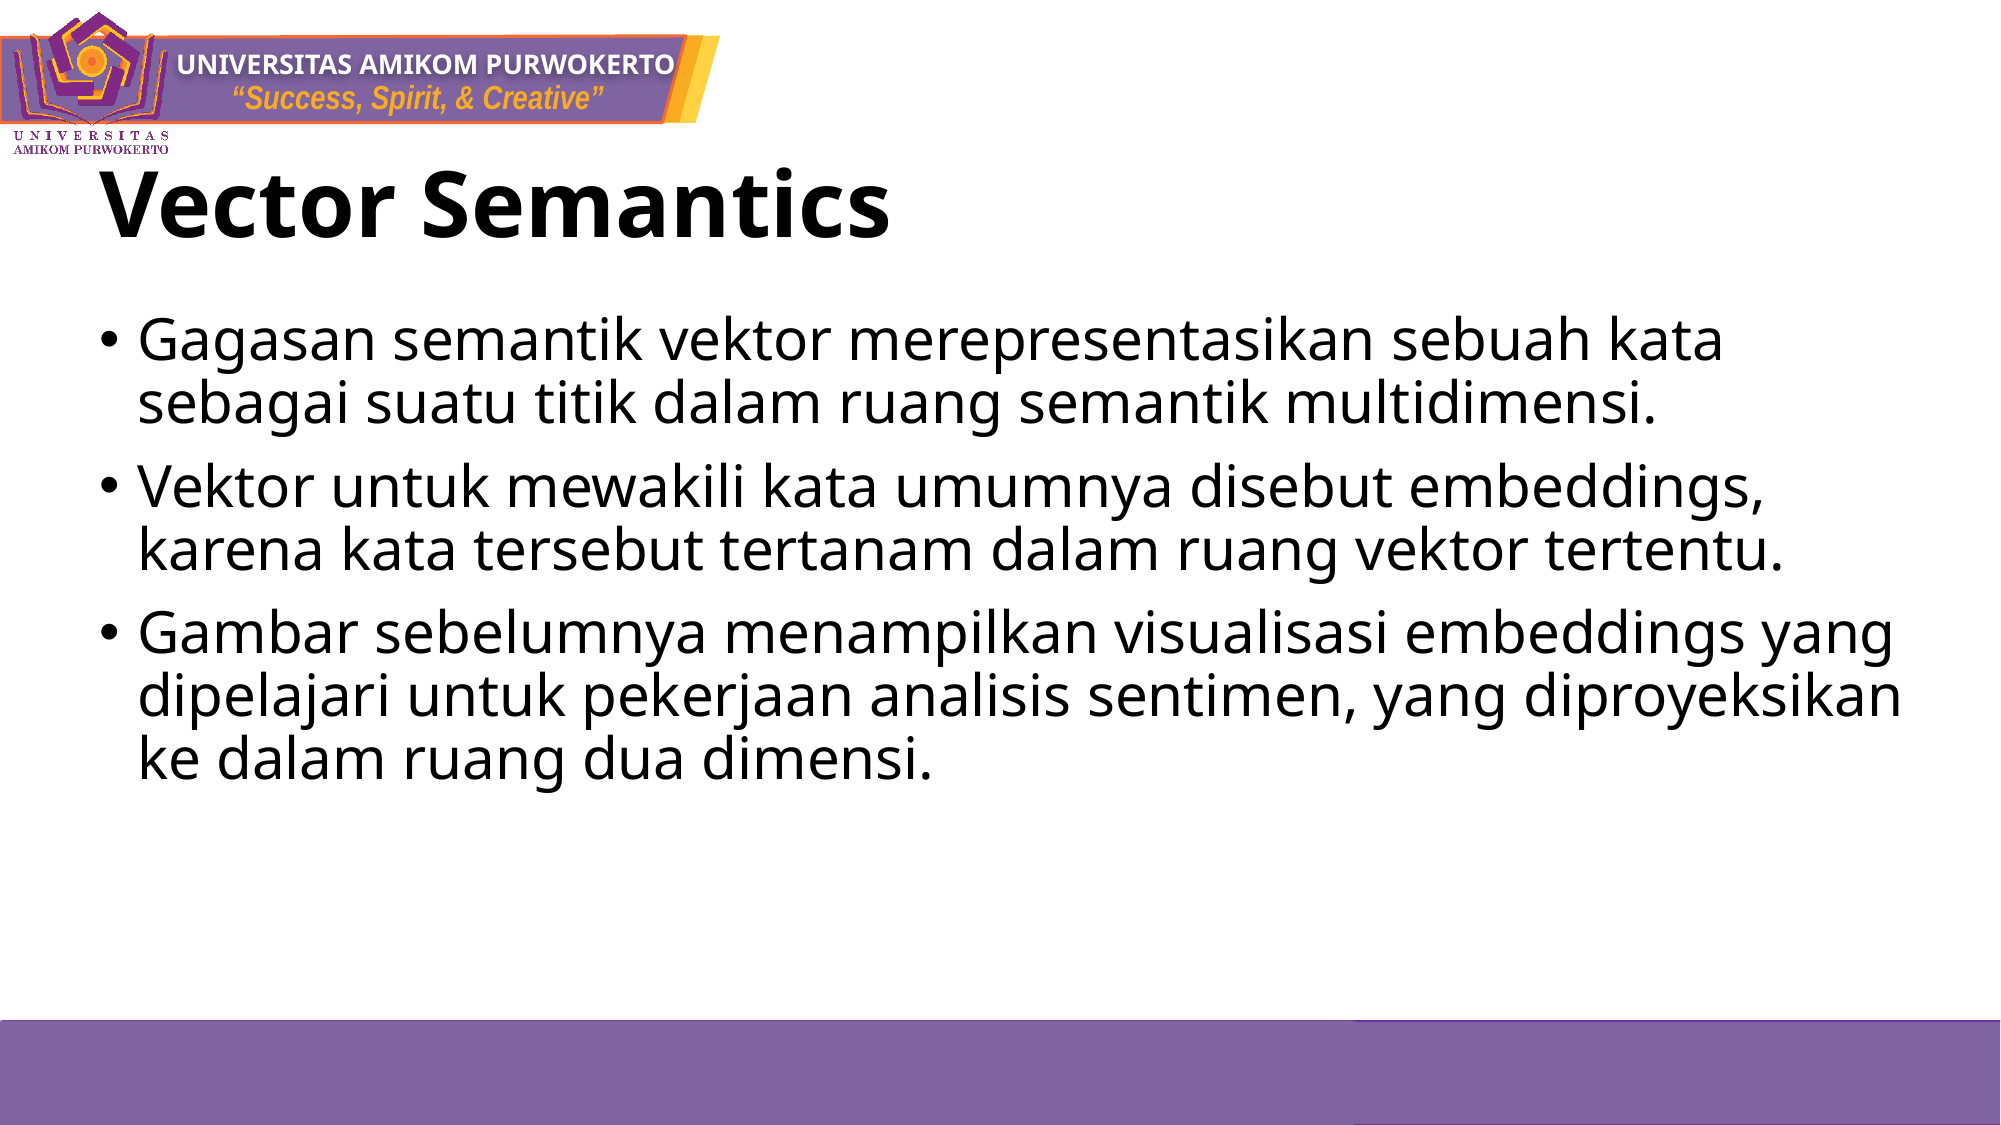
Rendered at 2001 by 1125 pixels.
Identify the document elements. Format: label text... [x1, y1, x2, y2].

list Gagasan semantik vektor merepresentasikan sebuah kata sebagai suatu titik dalam ruang semantik multidimensi. Vektor untuk mewakili kata umumnya disebut embeddings, karena kata tersebut tertanam dalam ruang vektor tertentu. Gambar sebelumnya menampilkan visualisasi embeddings yang dipelajari untuk pekerjaan analisis sentimen, yang diproyeksikan ke dalam ruang dua dimensi. [84, 303, 1920, 1008]
title Vector Semantics [84, 135, 1920, 281]
picture [13, 12, 168, 154]
